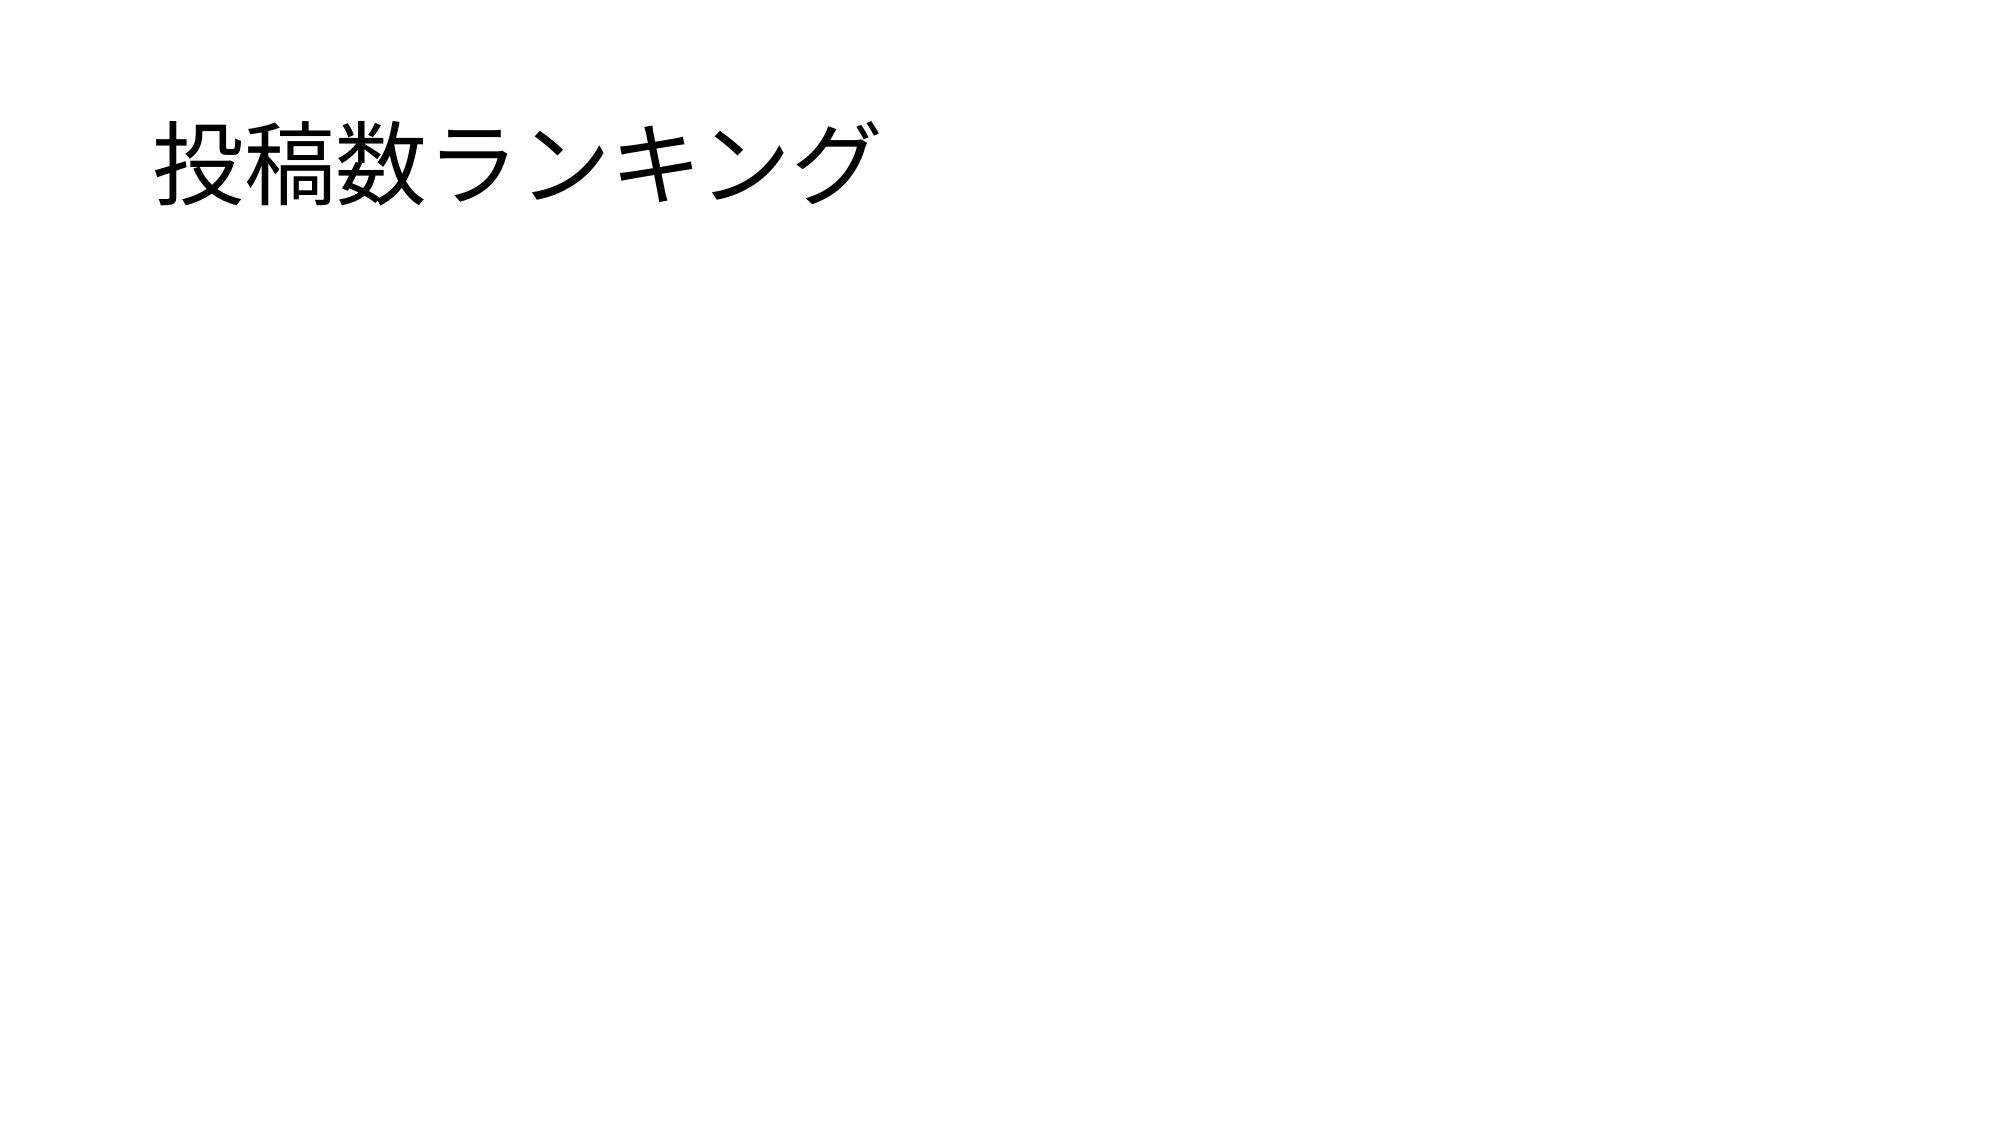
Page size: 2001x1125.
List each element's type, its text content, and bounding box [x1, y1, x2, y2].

title 投稿数ランキング [137, 59, 1863, 278]
